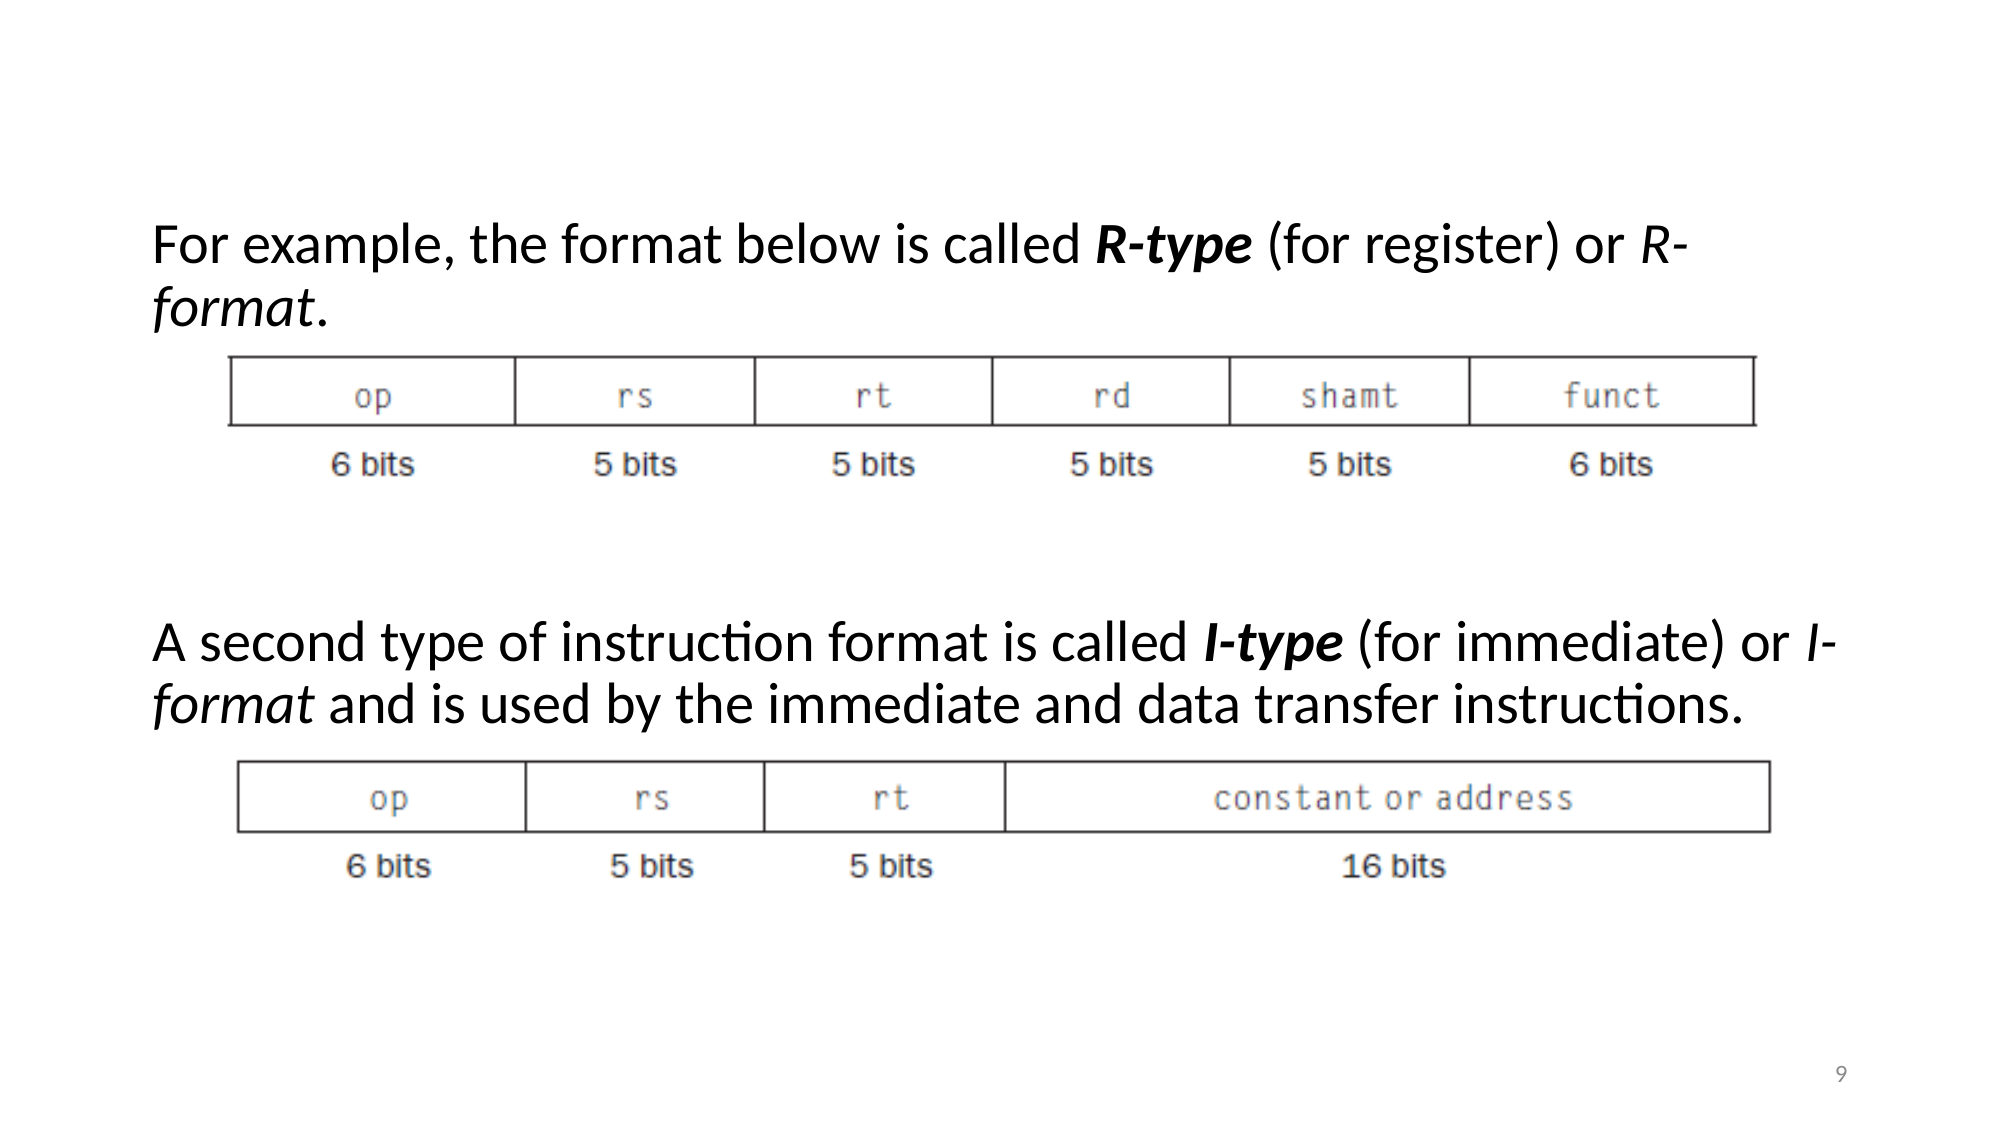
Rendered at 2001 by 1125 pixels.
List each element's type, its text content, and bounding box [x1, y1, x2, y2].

picture [219, 340, 1781, 493]
picture [219, 740, 1788, 911]
slide_number 9 [1412, 1042, 1863, 1103]
list For example, the format below is called R-type (for register) or R-format. A second type of instruction format is called I-type (for immediate) or I-format and is used by the immediate and data transfer instructions. [137, 205, 1863, 941]
